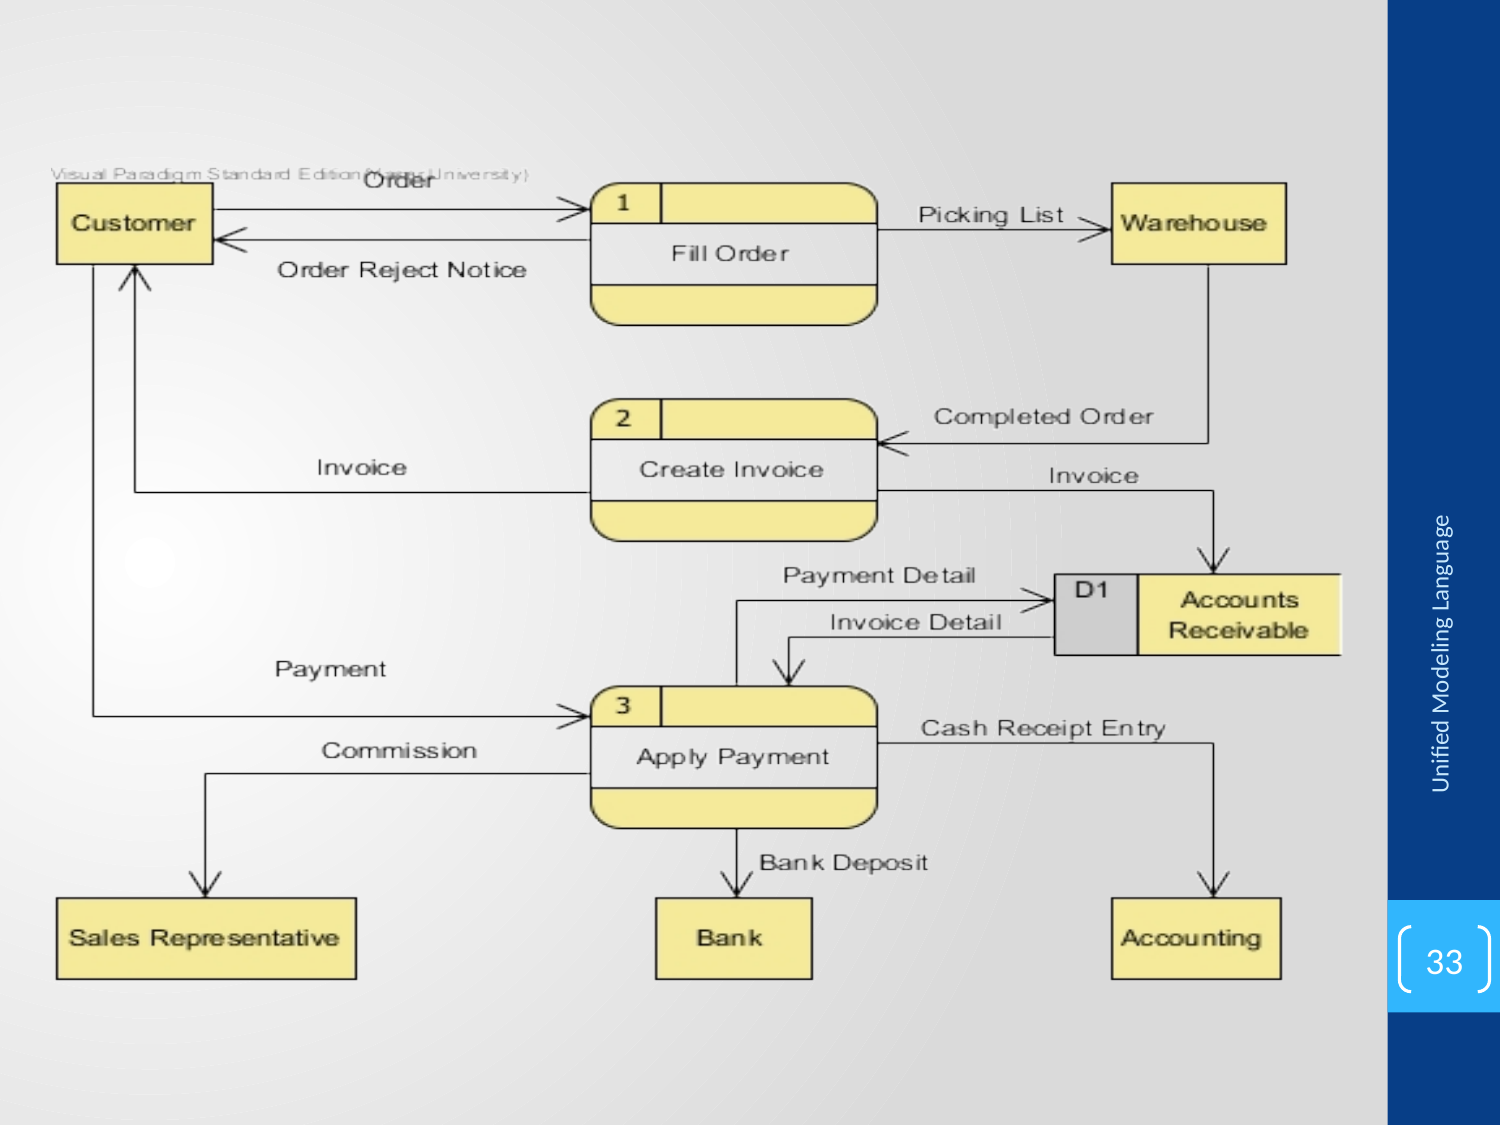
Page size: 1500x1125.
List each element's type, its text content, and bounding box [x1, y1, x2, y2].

slide_number 33 [1397, 925, 1492, 994]
footer Unified Modeling Language [1408, 500, 1469, 889]
picture [50, 159, 1351, 988]
